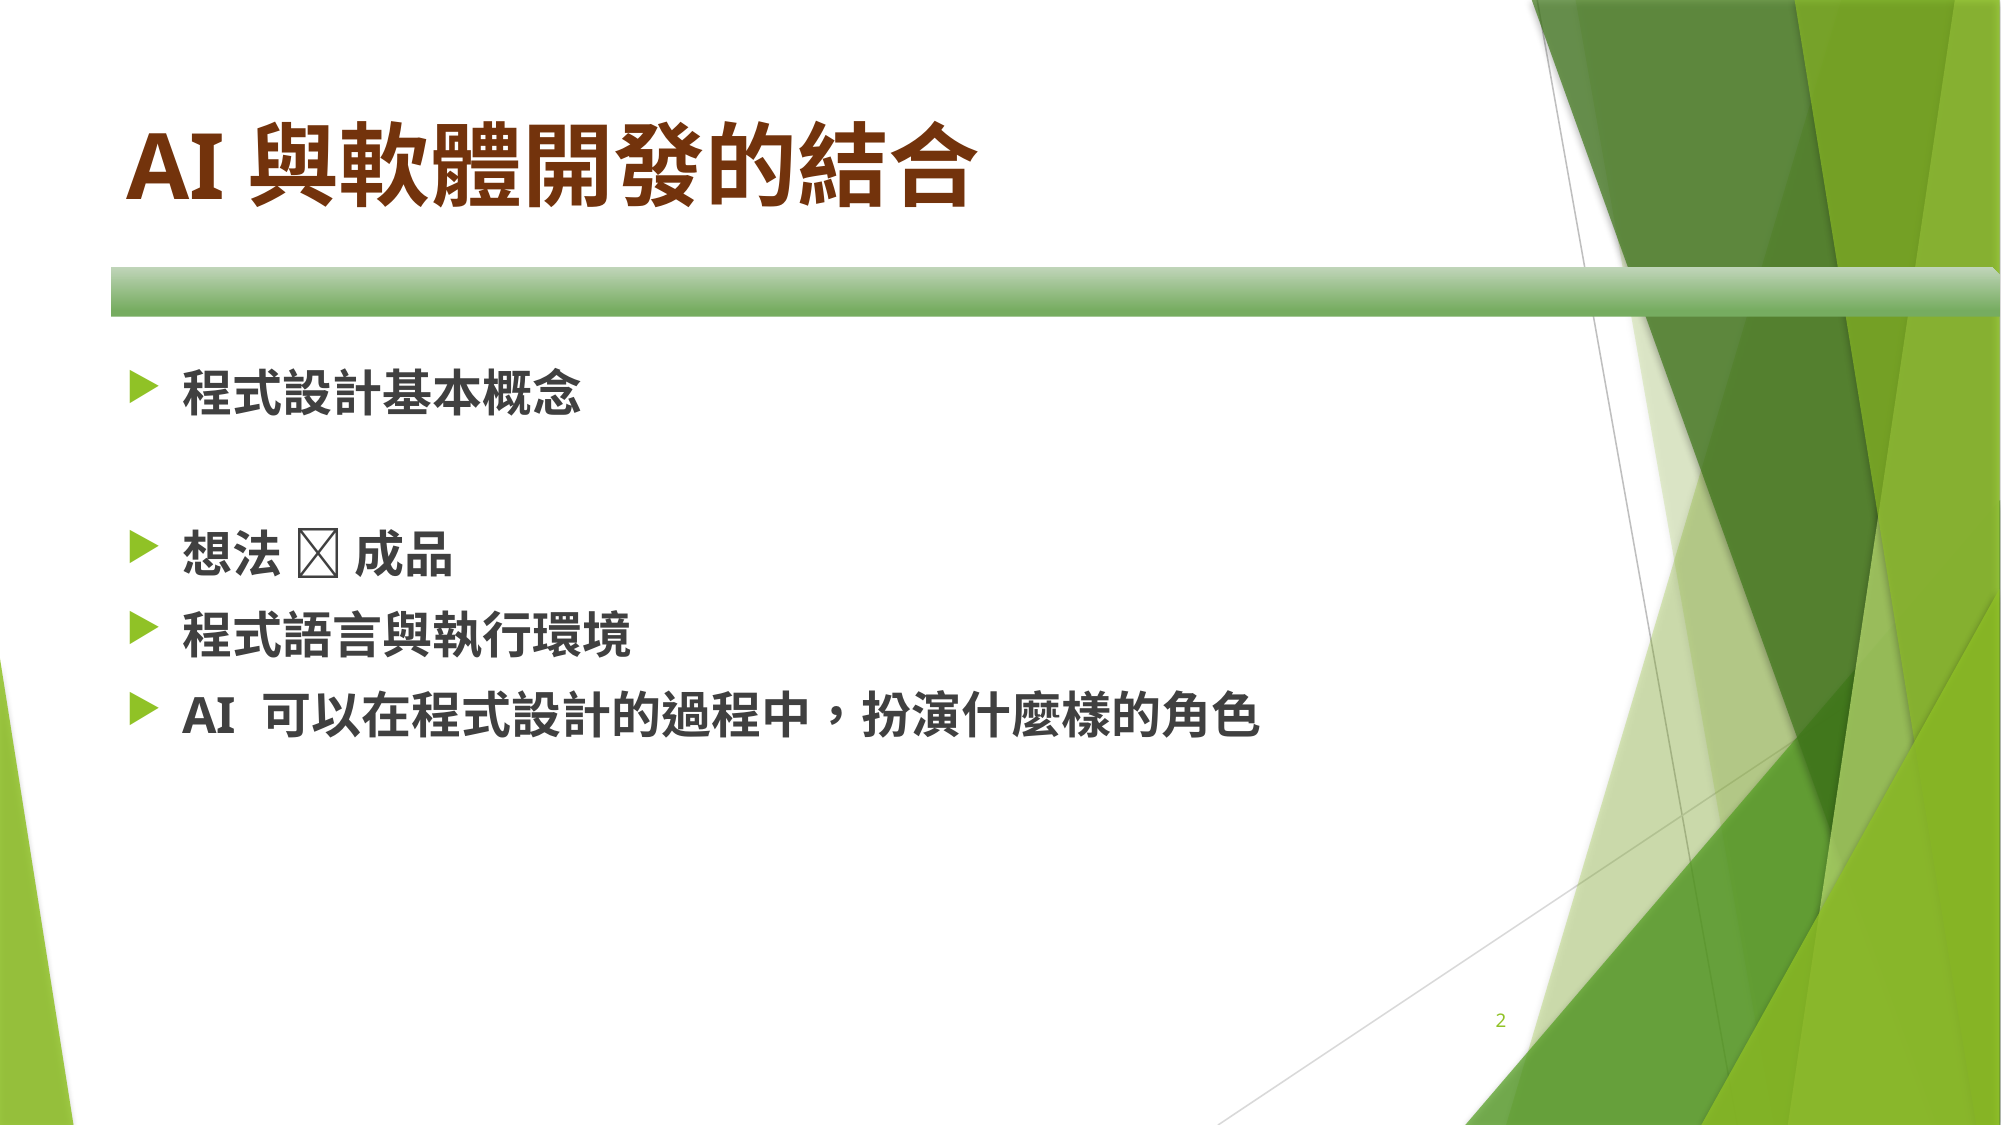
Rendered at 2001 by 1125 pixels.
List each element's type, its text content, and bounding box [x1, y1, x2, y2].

list 程式設計基本概念 想法  成品 程式語言與執行環境 AI 可以在程式設計的過程中，扮演什麼樣的角色 [111, 354, 1522, 992]
slide_number 2 [1409, 991, 1522, 1051]
title AI與軟體開發的結合 [111, 99, 1522, 317]
